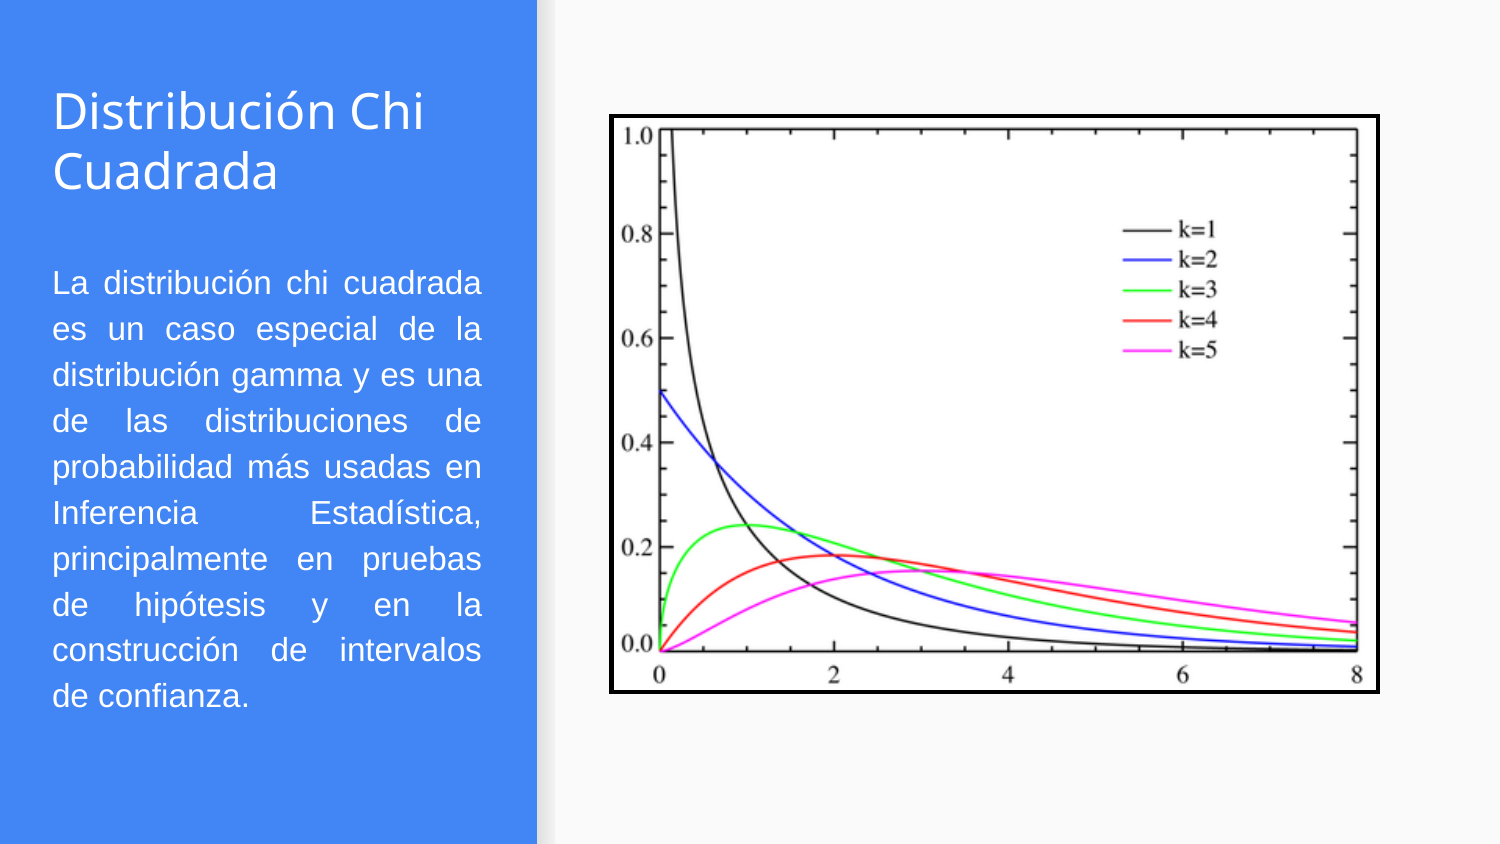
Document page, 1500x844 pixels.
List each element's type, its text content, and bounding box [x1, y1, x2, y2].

picture [613, 117, 1377, 691]
list La distribución chi cuadrada es un caso especial de la distribución gamma y es una de las distribuciones de probabilidad más usadas en Inferencia Estadística, principalmente en pruebas de hipótesis y en la construcción de intervalos de confianza. [37, 240, 498, 760]
title Distribución Chi Cuadrada [37, 58, 498, 216]
